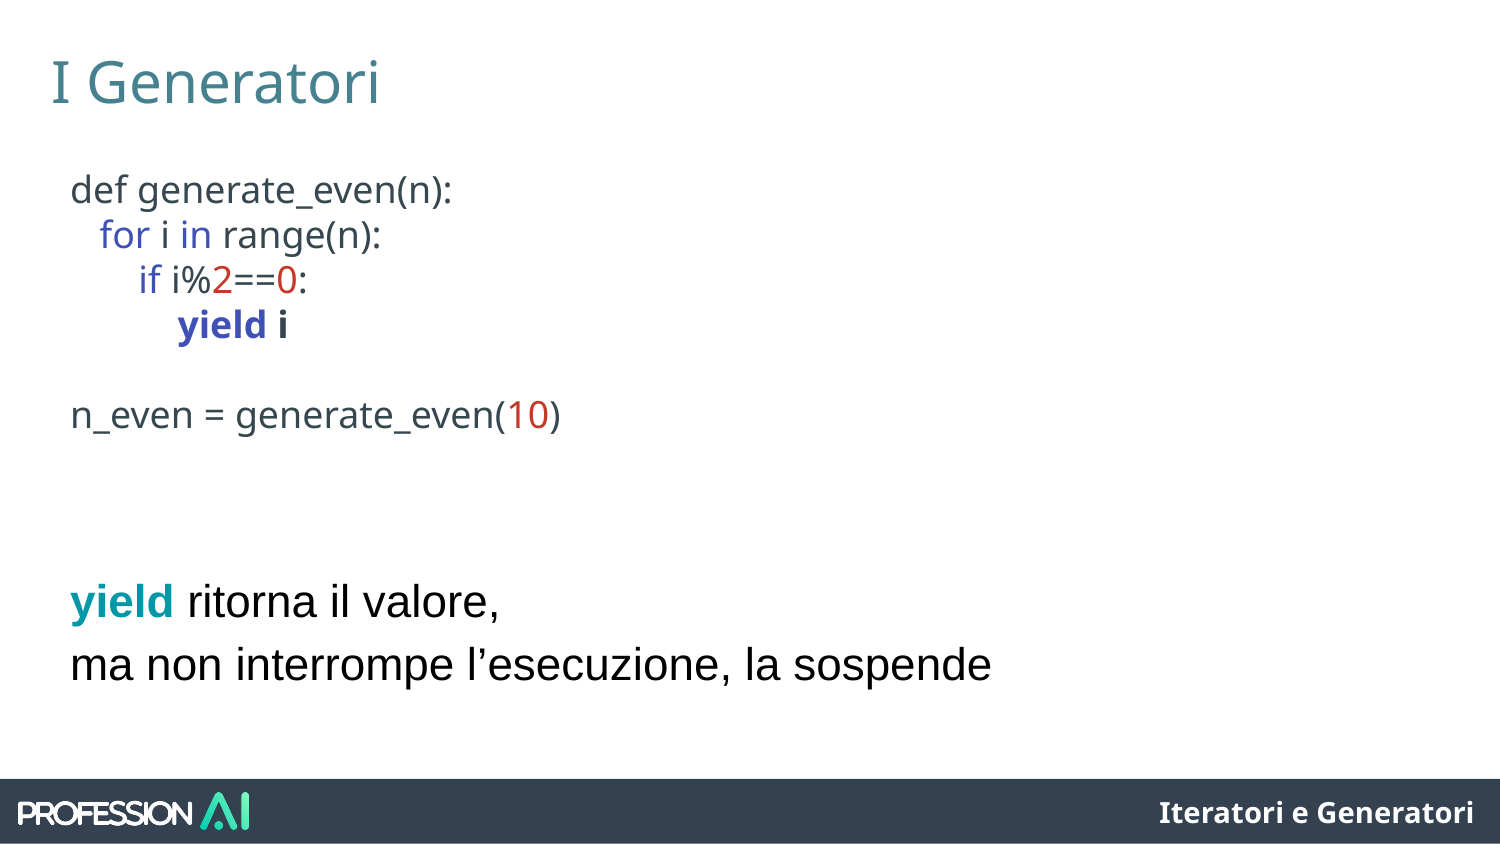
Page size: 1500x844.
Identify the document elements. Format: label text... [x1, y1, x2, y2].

text_box [1490, 778, 1500, 844]
text_box [0, 778, 1057, 844]
text_box yield ritorna il valore, ma non interrompe l’esecuzione, la sospende [55, 548, 1222, 705]
text_box I Generatori [36, 30, 1218, 131]
picture [17, 792, 250, 831]
text_box def generate_even(n): for i in range(n): if i%2==0: yield i n_even = generate_even(10) [55, 150, 1073, 451]
text_box Iteratori e Generatori [1057, 778, 1490, 844]
